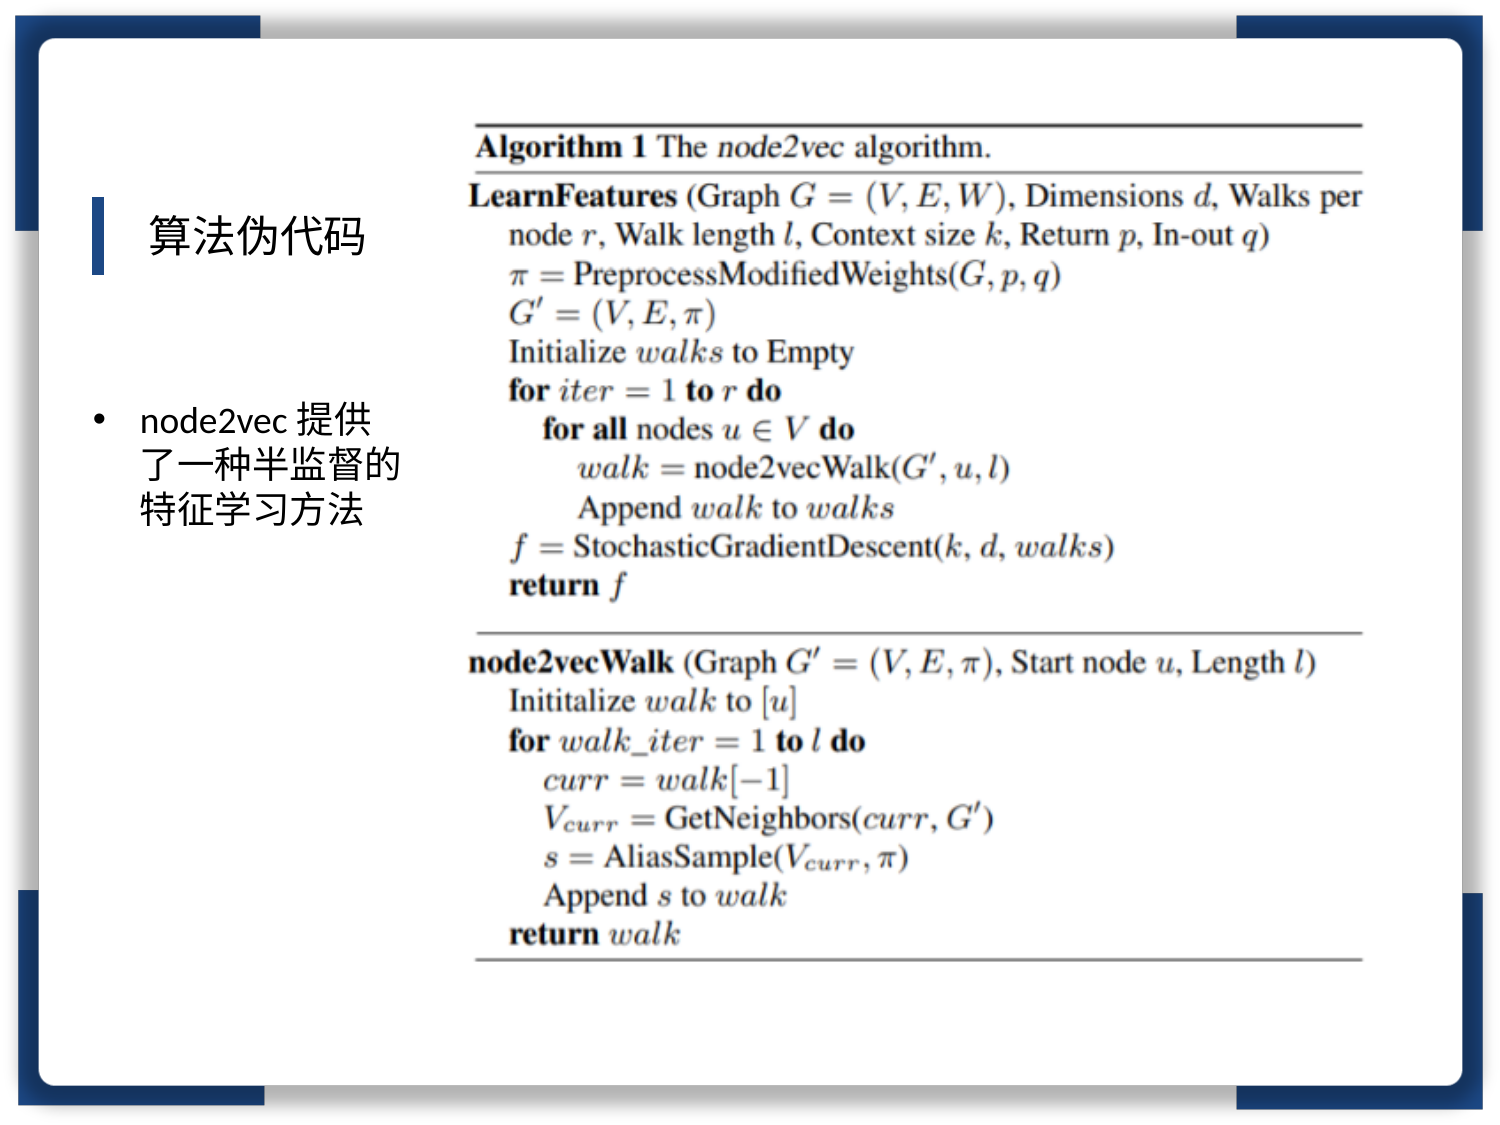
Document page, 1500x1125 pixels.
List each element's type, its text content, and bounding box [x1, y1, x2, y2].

text_box 算法伪代码 [134, 201, 419, 269]
picture [0, 0, 1500, 1125]
text_box node2vec提供了一种半监督的特征学习方法 [78, 388, 419, 538]
